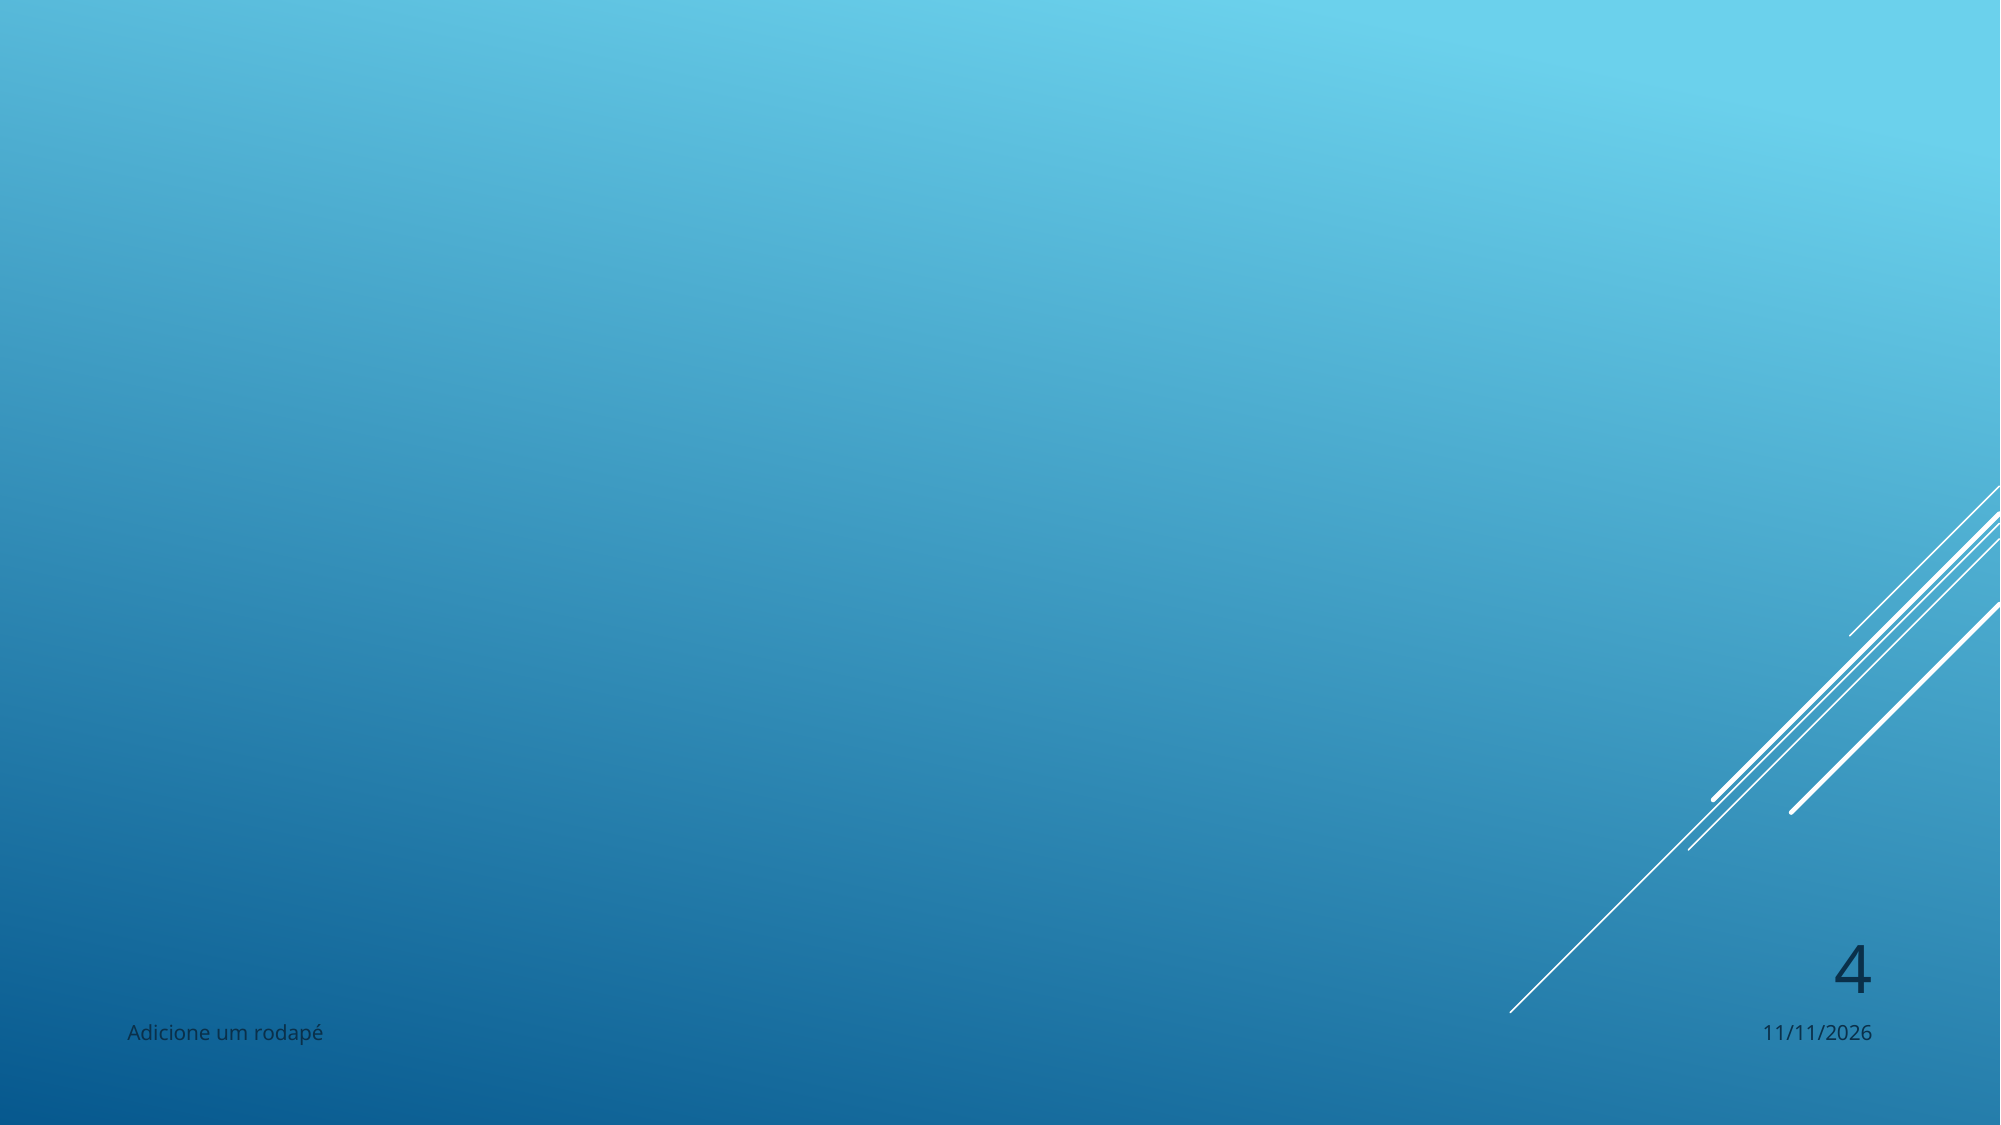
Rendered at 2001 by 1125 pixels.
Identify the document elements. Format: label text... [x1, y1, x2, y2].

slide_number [1624, 1012, 1888, 1073]
slide_number 4 [1700, 915, 1888, 1025]
footer Adicione um rodapé [112, 1012, 1350, 1073]
